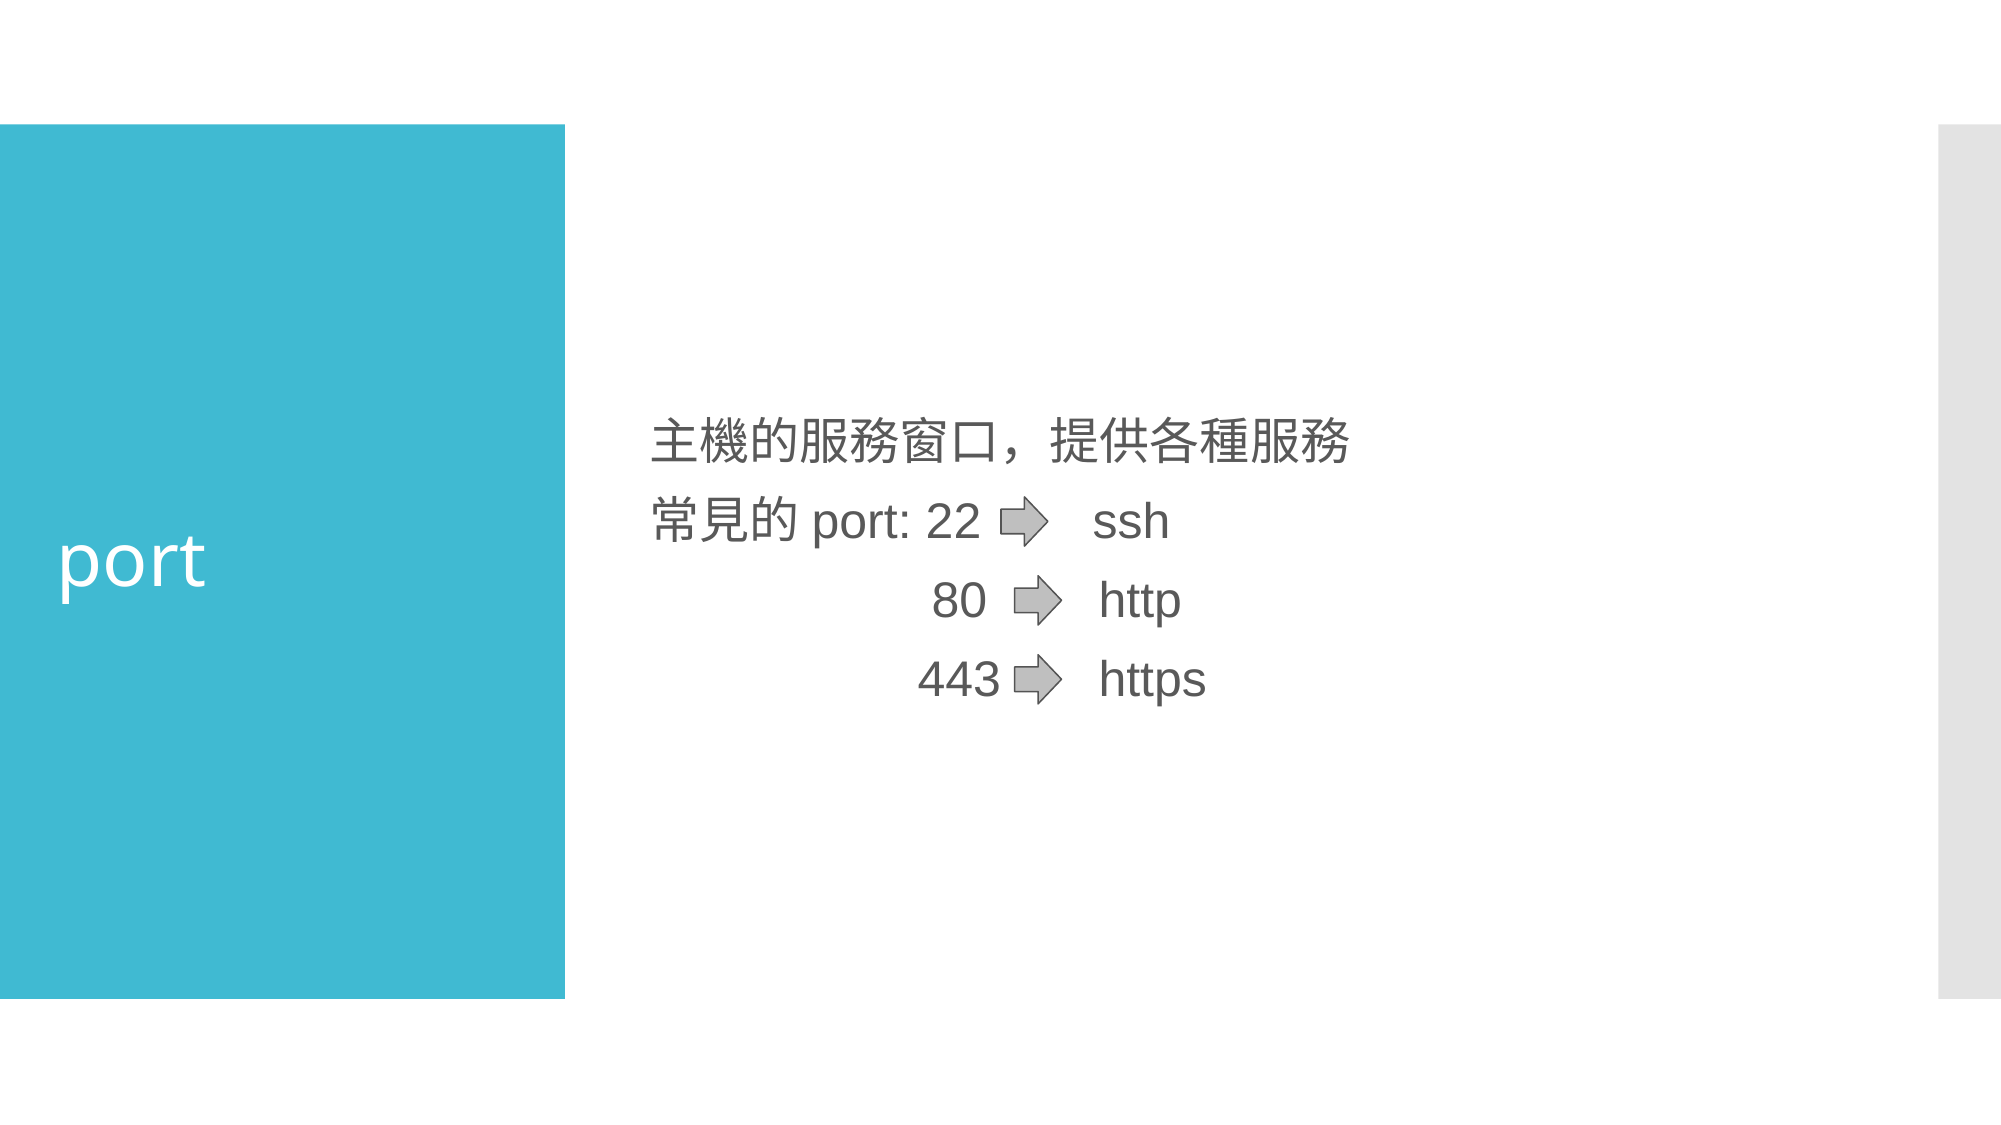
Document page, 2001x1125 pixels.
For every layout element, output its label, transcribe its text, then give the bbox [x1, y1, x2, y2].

text_box [1014, 654, 1062, 704]
text_box [1000, 496, 1048, 547]
text_box [1014, 575, 1062, 625]
title port [41, 184, 526, 940]
list 主機的服務窗口，提供各種服務 常見的port: 22 ssh 80 http 443 https [634, 141, 1835, 982]
